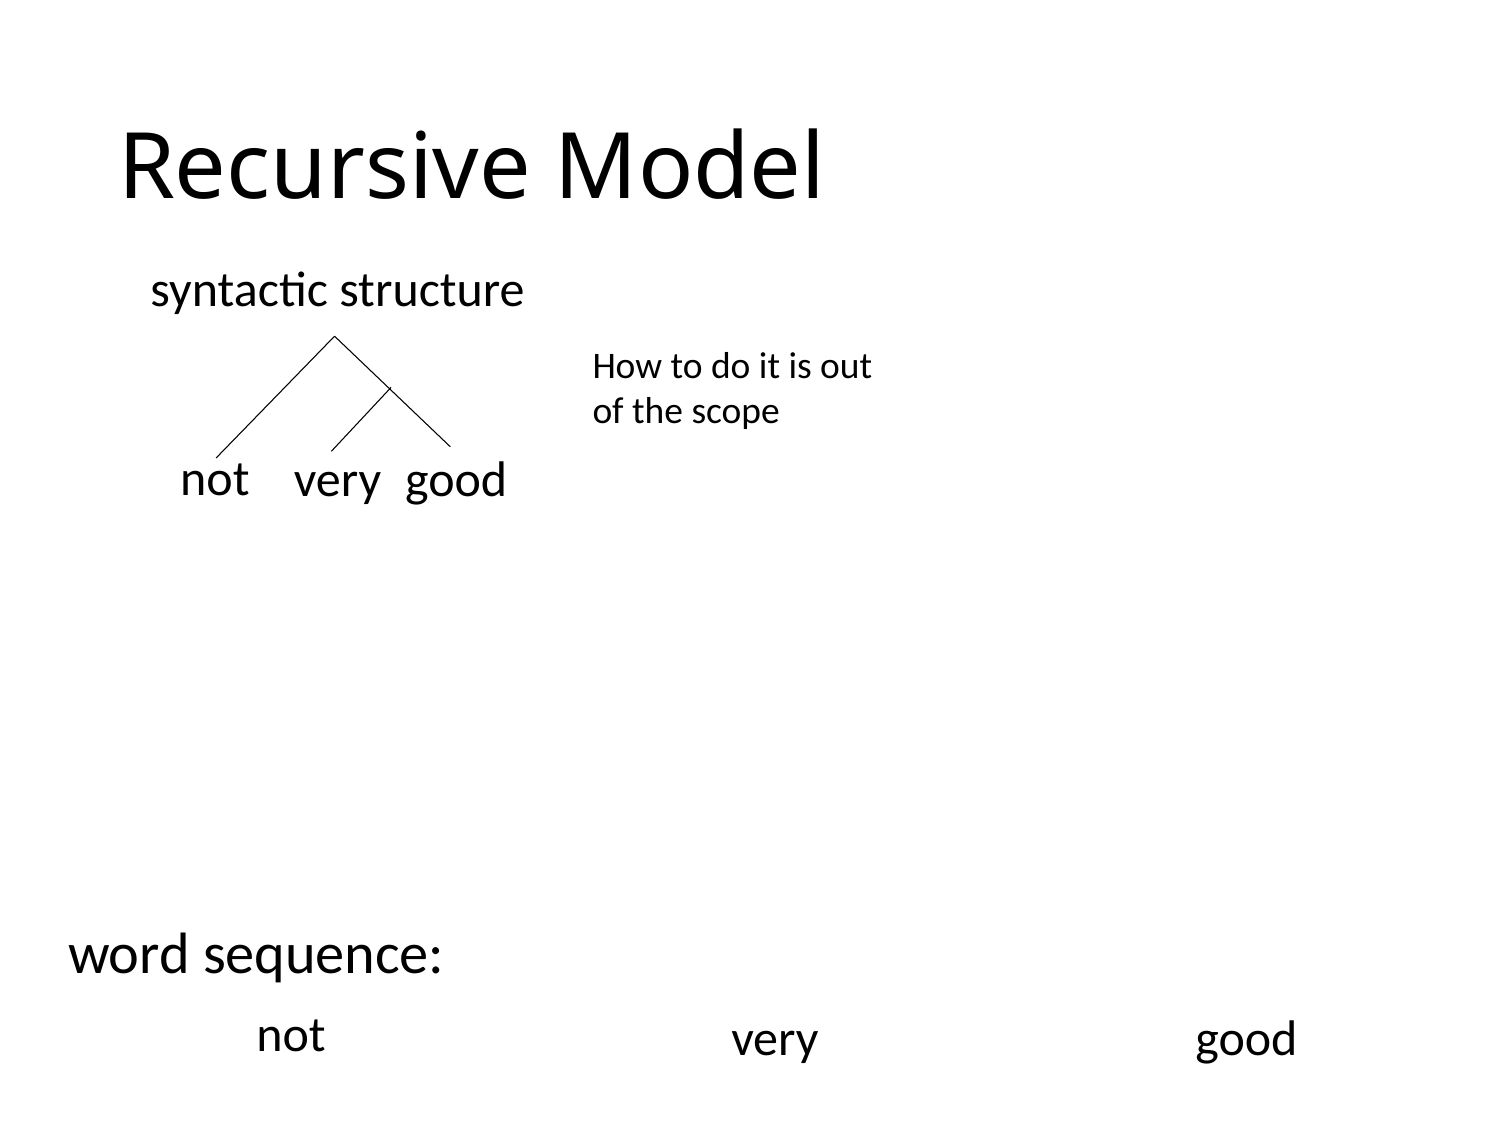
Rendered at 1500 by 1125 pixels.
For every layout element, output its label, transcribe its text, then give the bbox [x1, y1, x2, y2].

text_box good [1157, 997, 1335, 1073]
text_box word sequence: [53, 908, 495, 993]
text_box very [686, 997, 864, 1073]
title Recursive Model [103, 59, 1397, 278]
text_box How to do it is out of the scope [577, 333, 918, 439]
text_box syntactic structure [116, 249, 559, 325]
text_box not [231, 994, 351, 1070]
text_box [155, 336, 545, 516]
